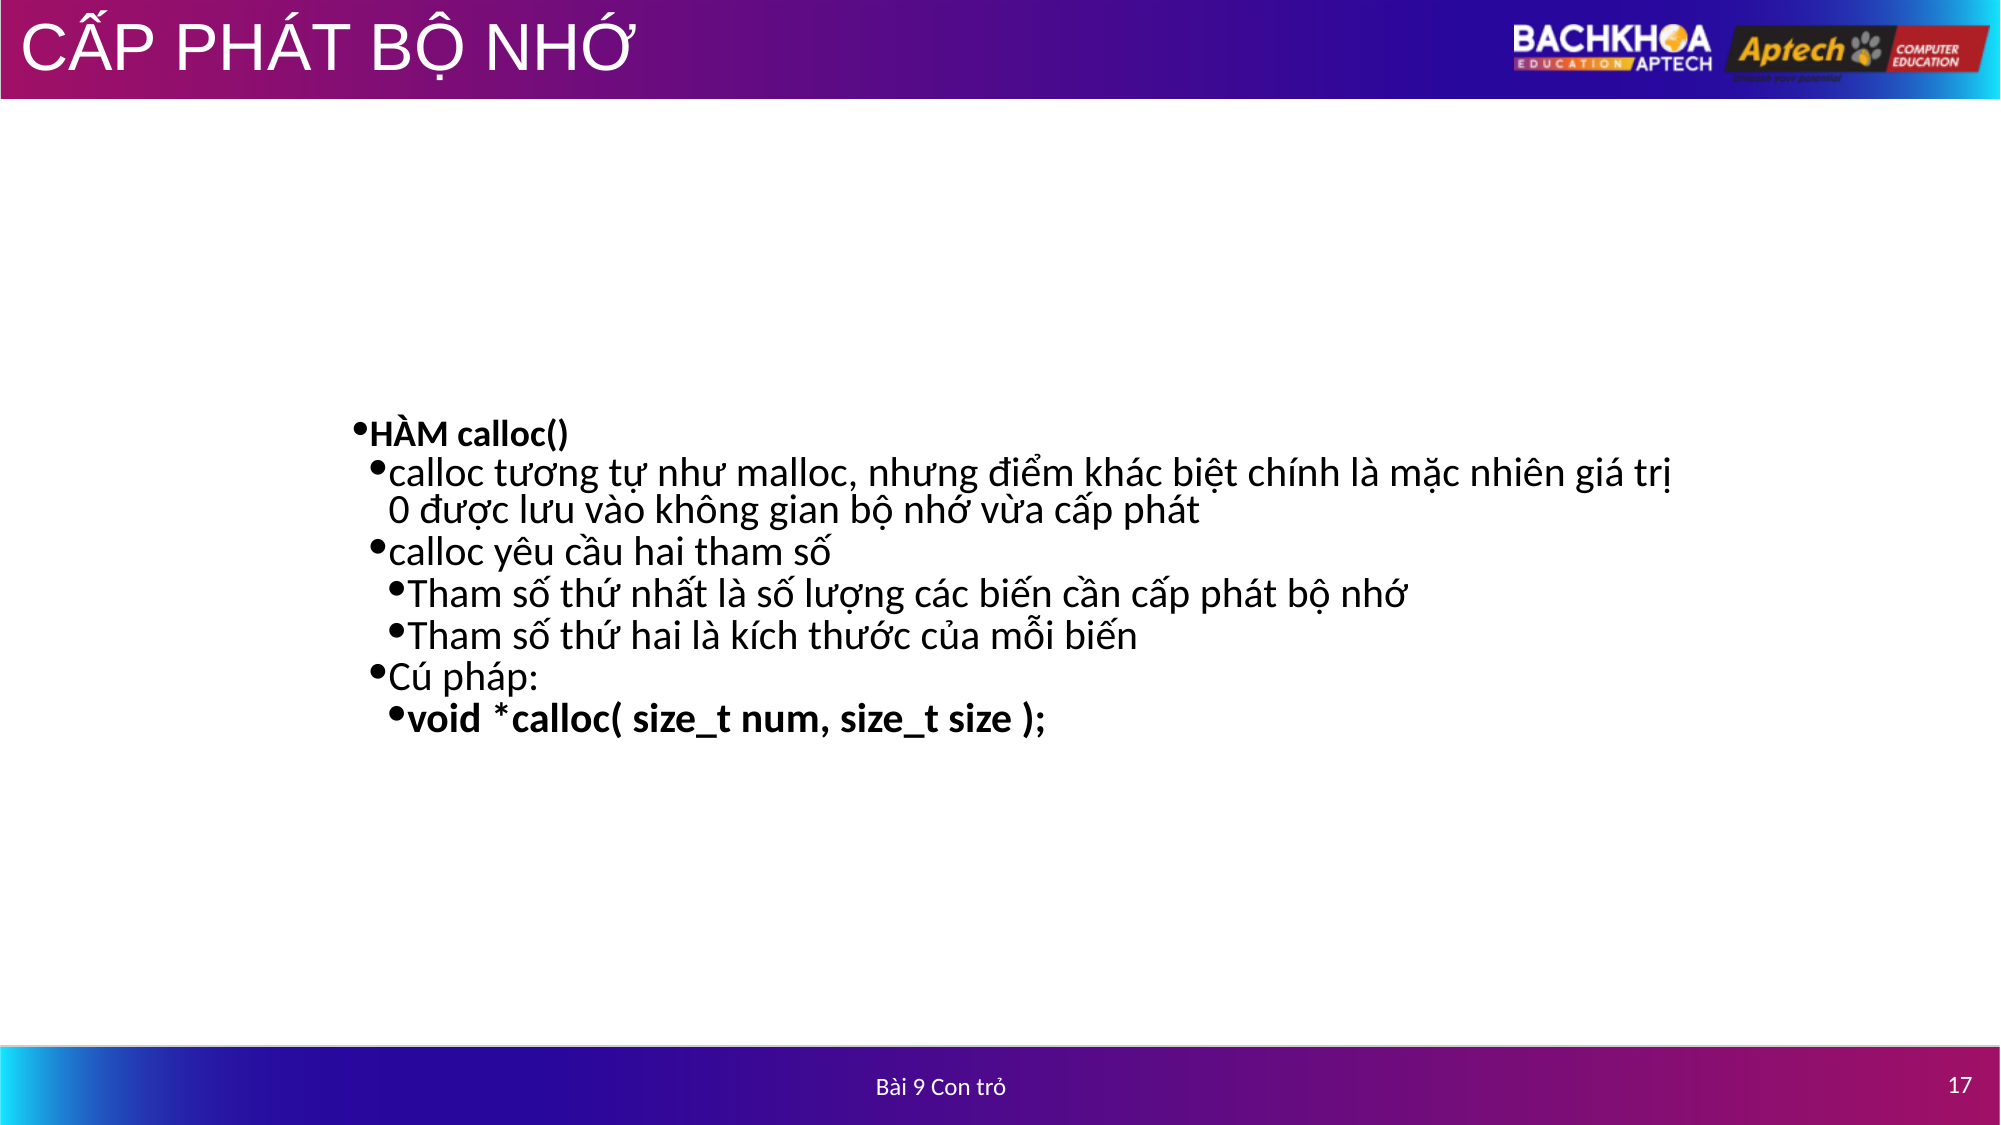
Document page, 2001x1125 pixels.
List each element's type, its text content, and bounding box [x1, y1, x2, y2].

picture [0, 1045, 2000, 1125]
title CẤP PHÁT BỘ NHỚ [4, 5, 1990, 93]
picture [0, 0, 2001, 99]
footer Bài 9 Con trỏ [17, 1055, 1865, 1116]
slide_number ‹#› [1877, 1053, 1988, 1114]
text_box HÀM calloc() calloc tương tự như malloc, nhưng điểm khác biệt chính là mặc nhiên giá trị 0 được lưu vào không gian bộ nhớ vừa cấp phát calloc yêu cầu hai tham số Tham số thứ nhất là số lượng các biến cần cấp phát bộ nhớ Tham số thứ hai là kích thước của mỗi biến Cú pháp: void *calloc( size_t num, size_t size ); [332, 145, 1692, 1014]
